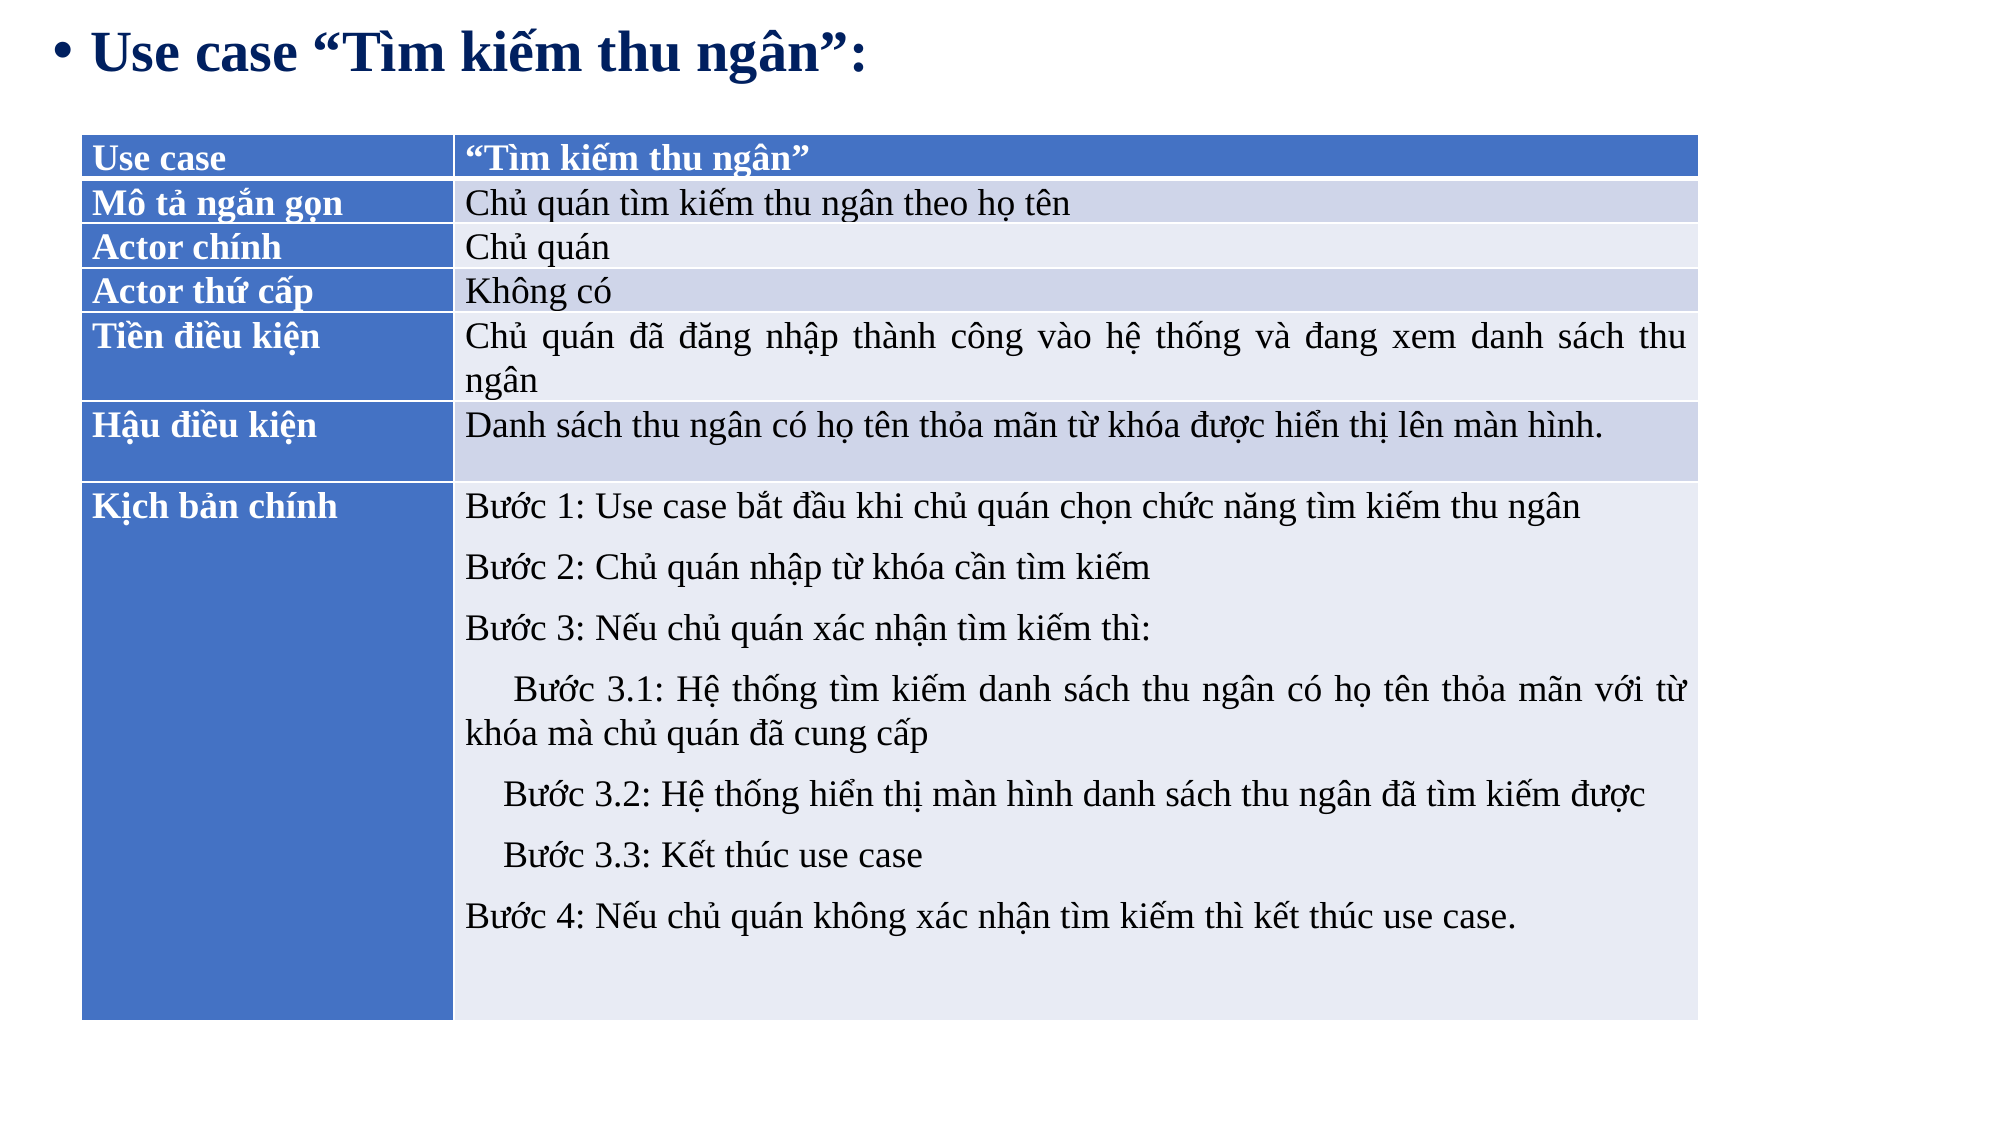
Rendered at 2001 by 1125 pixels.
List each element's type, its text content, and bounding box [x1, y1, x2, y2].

table_header Use case [82, 135, 453, 176]
table_cell Bước 1: Use case bắt đầu khi chủ quán chọn chức năng tìm kiếm thu ngân Bước 2: Chủ quán nhập từ khóa cần tìm kiếm Bước 3: Nếu chủ quán xác nhận tìm kiếm thì: Bước 3.1: Hệ thống tìm kiếm danh sách thu ngân có họ tên thỏa mãn với từ khóa mà chủ quán đã cung cấp Bước 3.2: Hệ thống hiển thị màn hình danh sách thu ngân đã tìm kiếm được Bước 3.3: Kết thúc use case Bước 4: Nếu chủ quán không xác nhận tìm kiếm thì kết thúc use case. [455, 483, 1698, 1020]
table_cell Kịch bản chính [82, 483, 453, 1020]
table_cell Actor chính [82, 224, 453, 267]
table_cell Chủ quán [455, 224, 1698, 267]
table_cell Actor thứ cấp [82, 269, 453, 311]
table_cell Chủ quán đã đăng nhập thành công vào hệ thống và đang xem danh sách thu ngân [455, 313, 1698, 400]
list Use case “Tìm kiếm thu ngân”: [37, 13, 1863, 1014]
table_cell Mô tả ngắn gọn [82, 181, 453, 222]
table_header “Tìm kiếm thu ngân” [455, 135, 1698, 176]
table_cell Tiền điều kiện [82, 313, 453, 400]
table_cell Hậu điều kiện [82, 402, 453, 481]
table_cell Chủ quán tìm kiếm thu ngân theo họ tên [455, 181, 1698, 222]
table_cell Không có [455, 269, 1698, 311]
table_cell Danh sách thu ngân có họ tên thỏa mãn từ khóa được hiển thị lên màn hình. [455, 402, 1698, 481]
